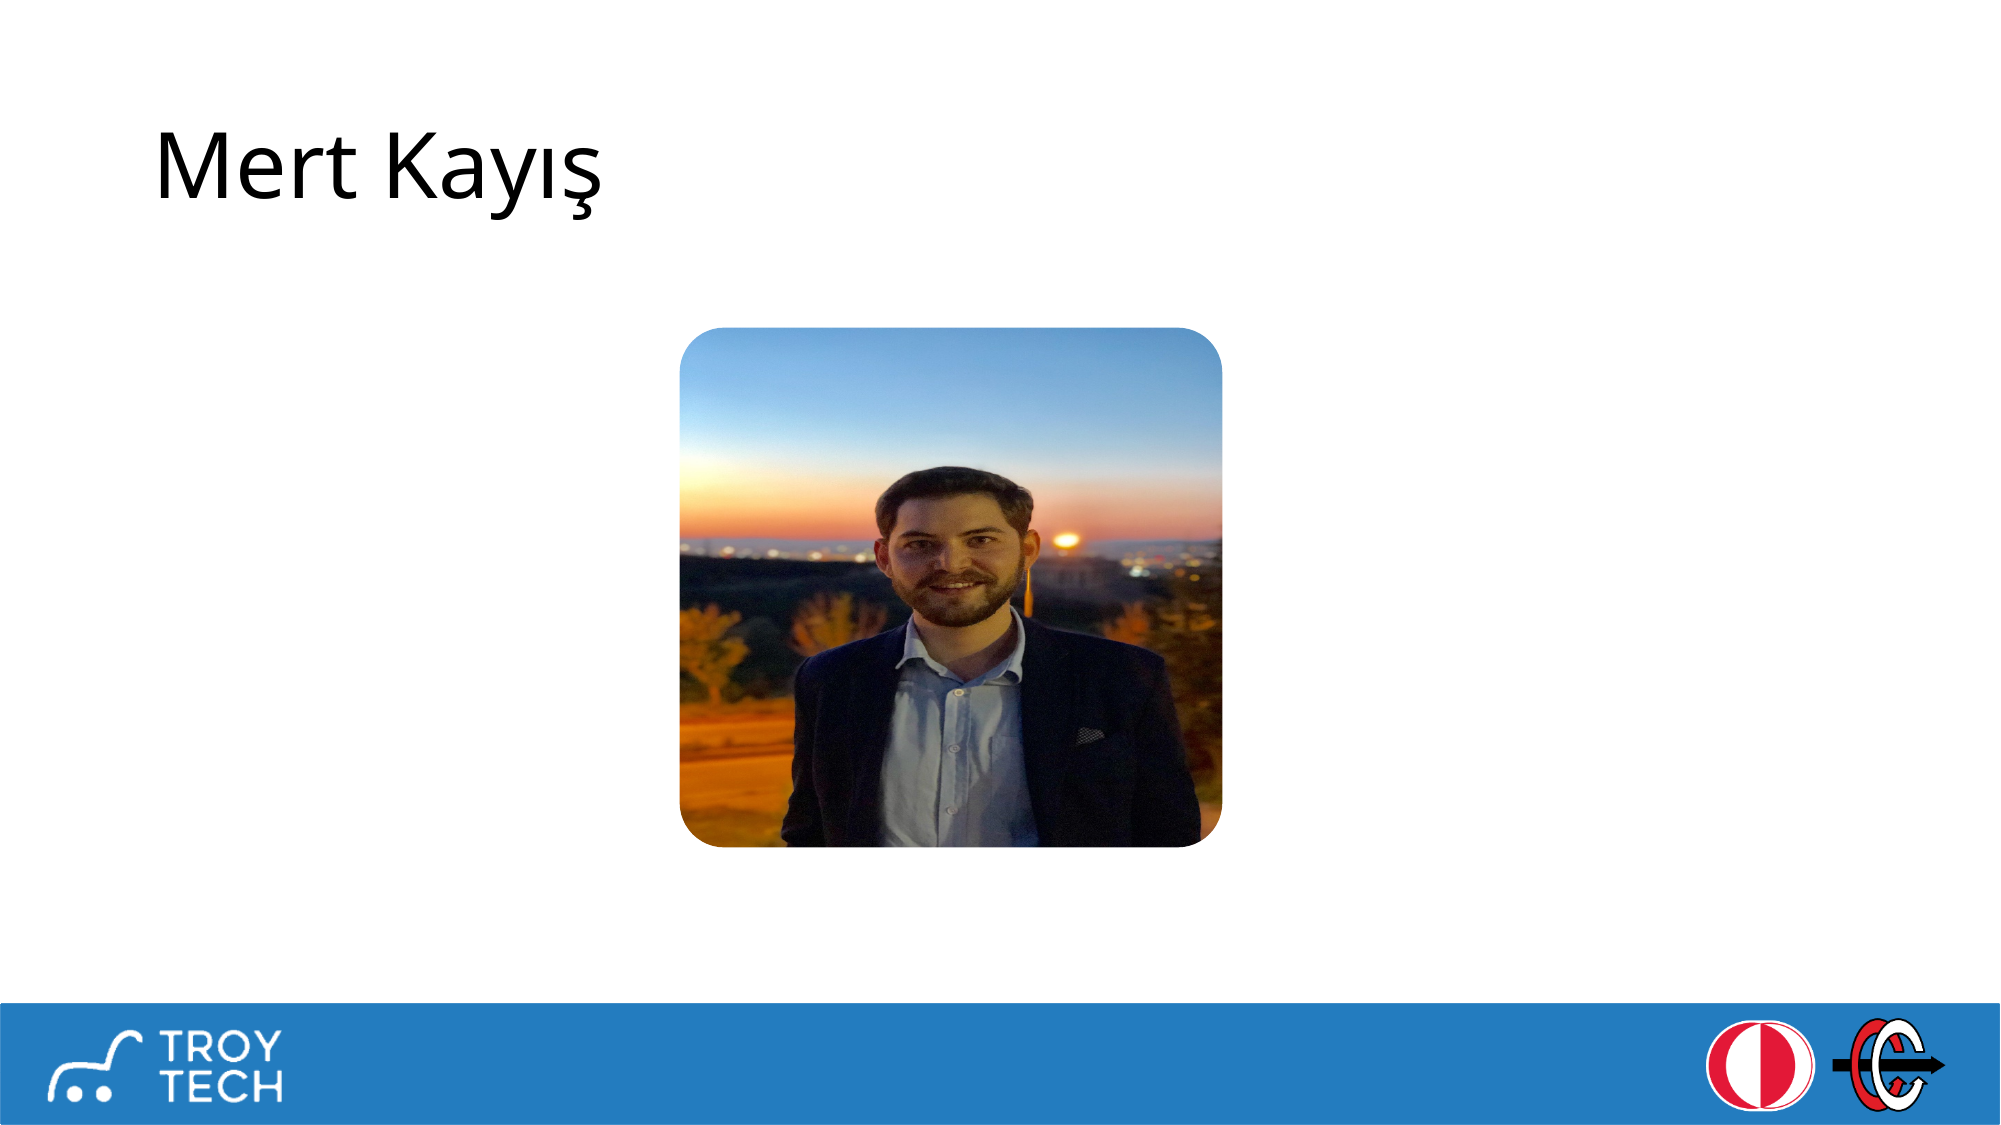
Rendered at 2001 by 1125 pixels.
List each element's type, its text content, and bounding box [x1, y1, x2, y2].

title Mert Kayış [137, 59, 1863, 278]
picture [0, 1003, 2000, 1125]
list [679, 327, 1223, 848]
